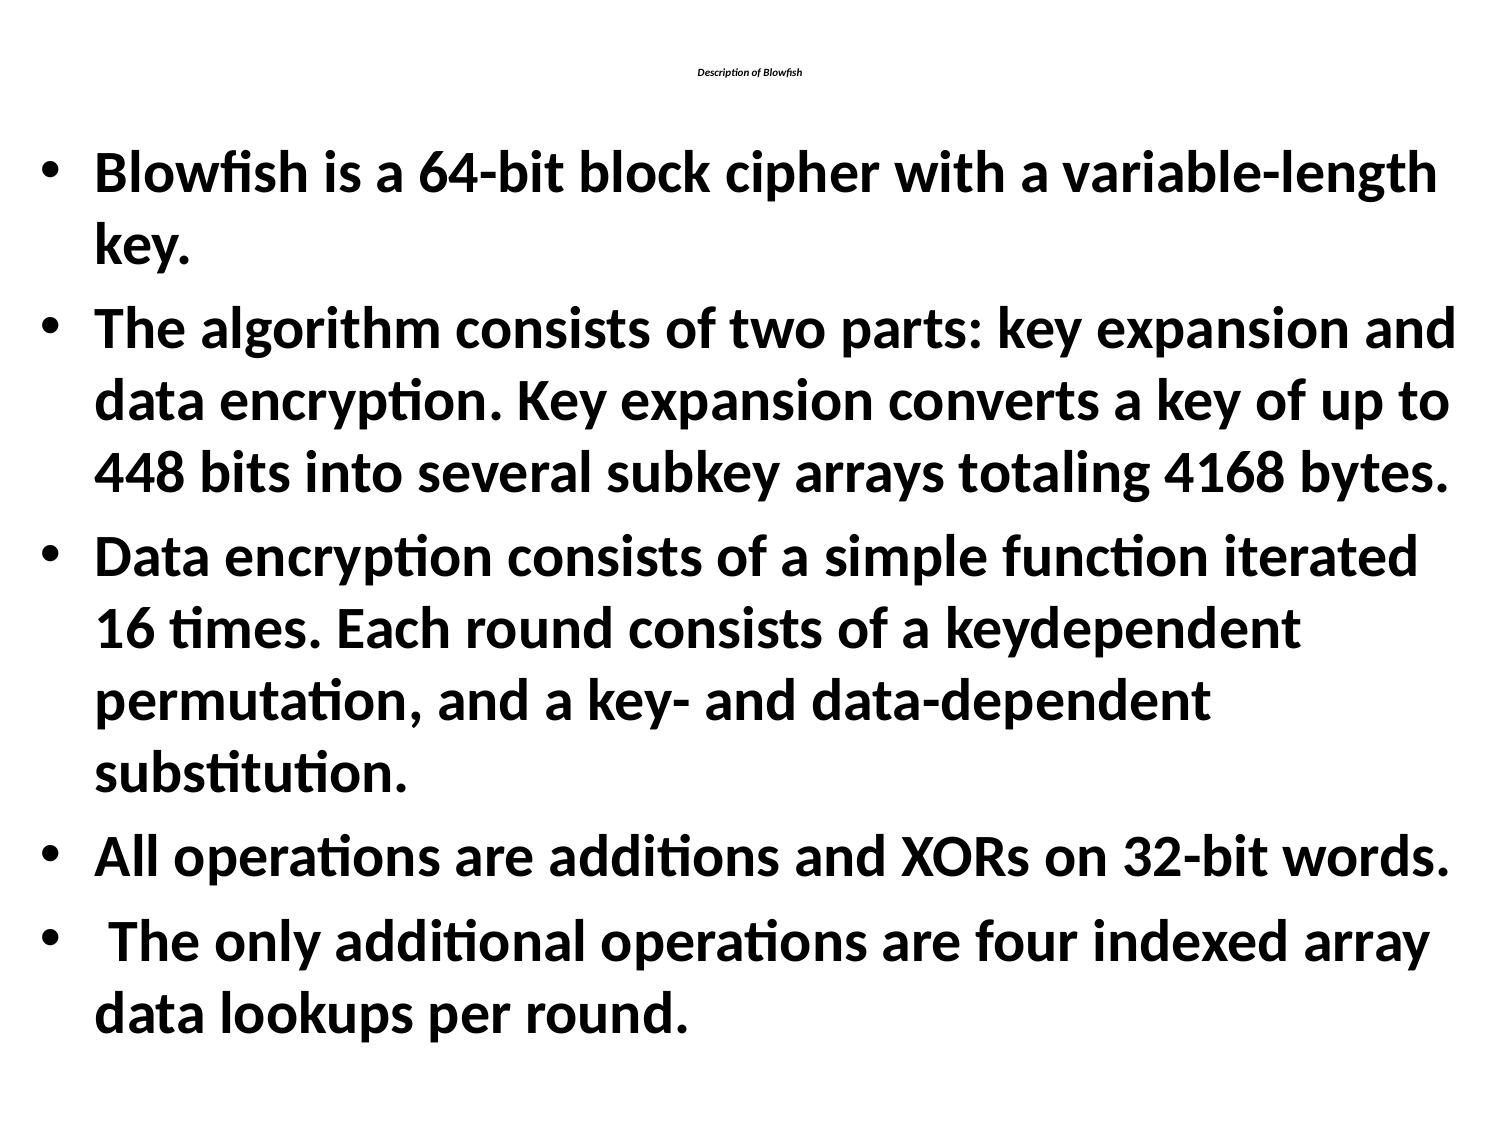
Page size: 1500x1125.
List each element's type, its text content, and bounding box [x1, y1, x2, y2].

list Blowfish is a 64-bit block cipher with a variable-length key. The algorithm consists of two parts: key expansion and data encryption. Key expansion converts a key of up to 448 bits into several subkey arrays totaling 4168 bytes. Data encryption consists of a simple function iterated 16 times. Each round consists of a keydependent permutation, and a key- and data-dependent substitution. All operations are additions and XORs on 32-bit words. The only additional operations are four indexed array data lookups per round. [24, 125, 1488, 1100]
title Description of Blowfish [75, 45, 1425, 100]
